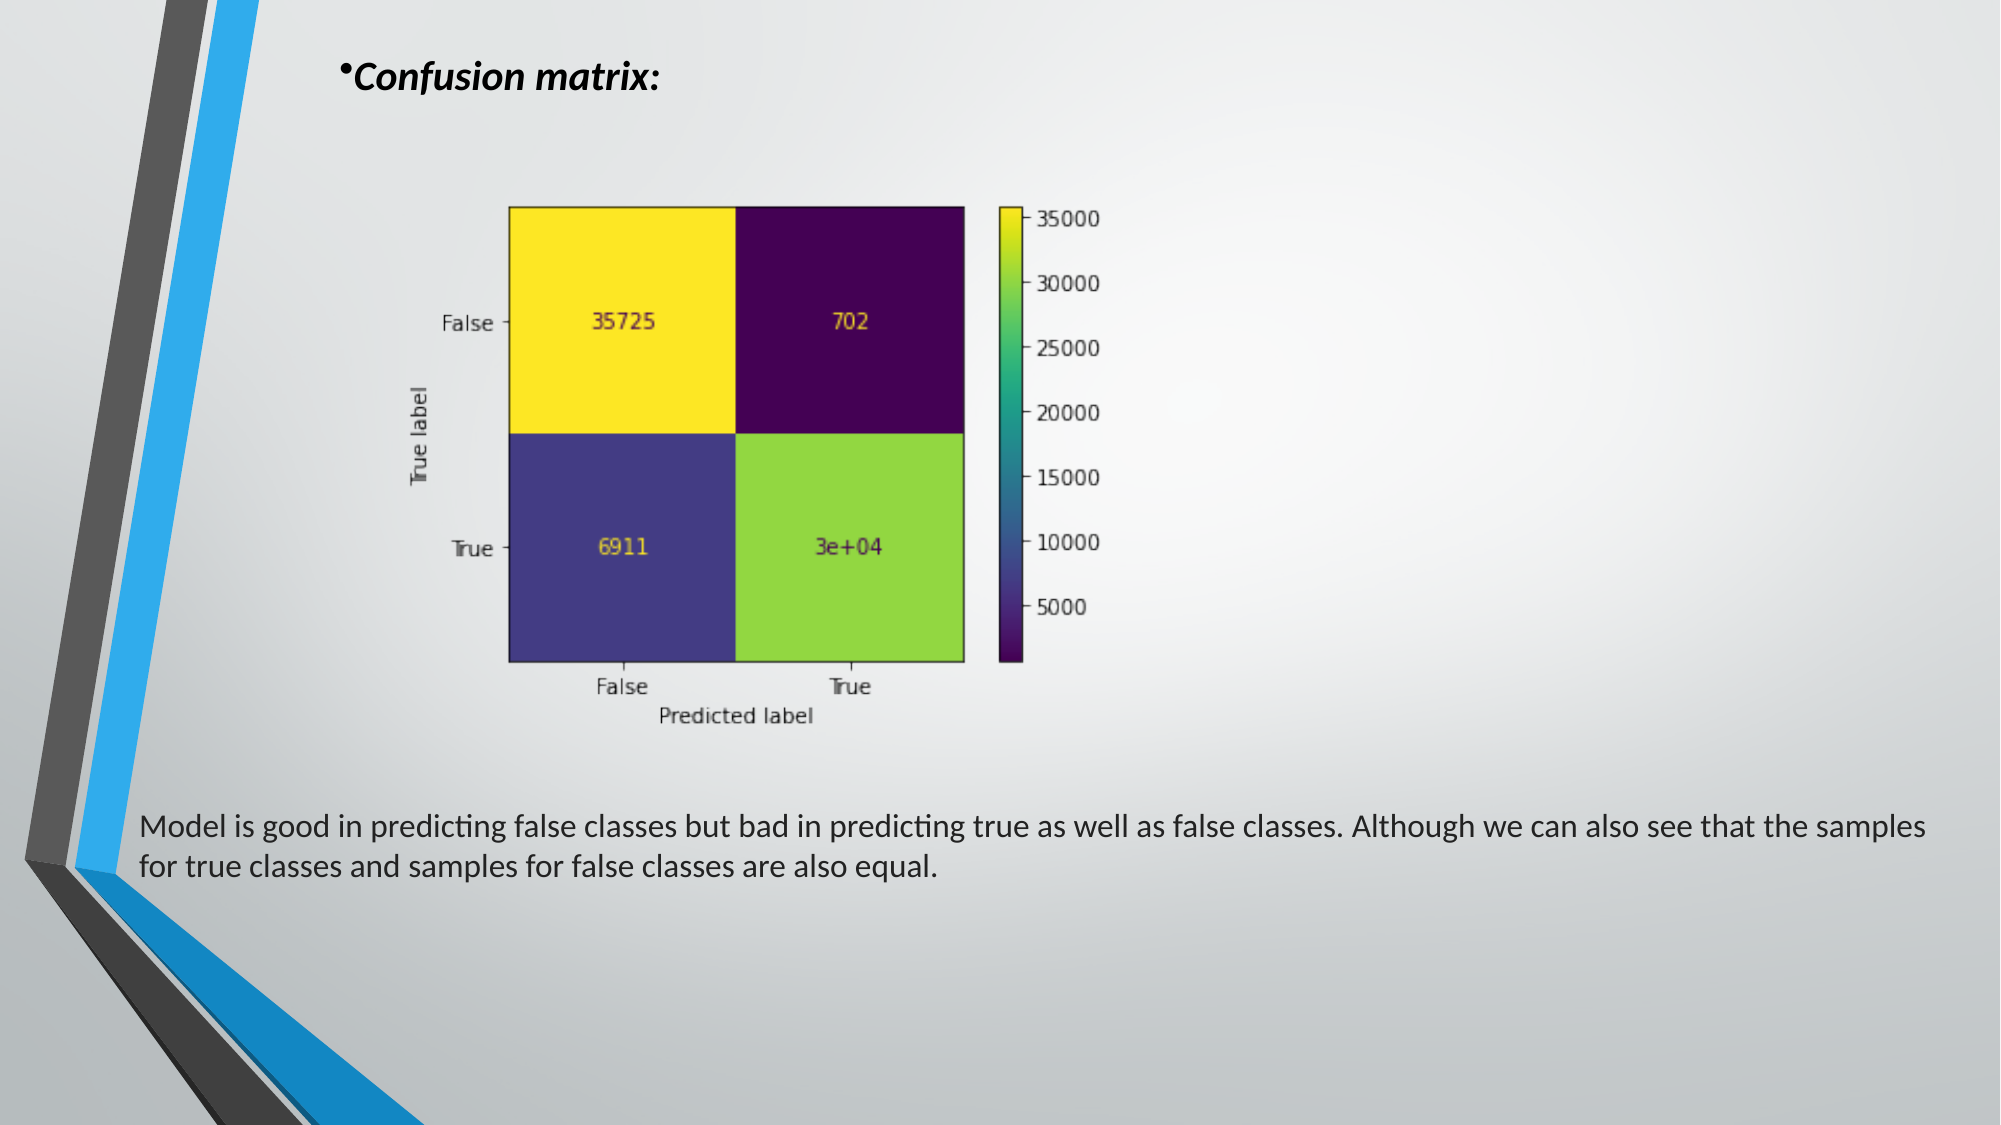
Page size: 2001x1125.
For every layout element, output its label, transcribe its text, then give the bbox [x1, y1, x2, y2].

text_box Model is good in predicting false classes but bad in predicting true as well as false classes. Although we can also see that the samples for true classes and samples for false classes are also equal. [124, 797, 1952, 892]
text_box Confusion matrix: [324, 41, 677, 157]
picture [398, 194, 1116, 741]
